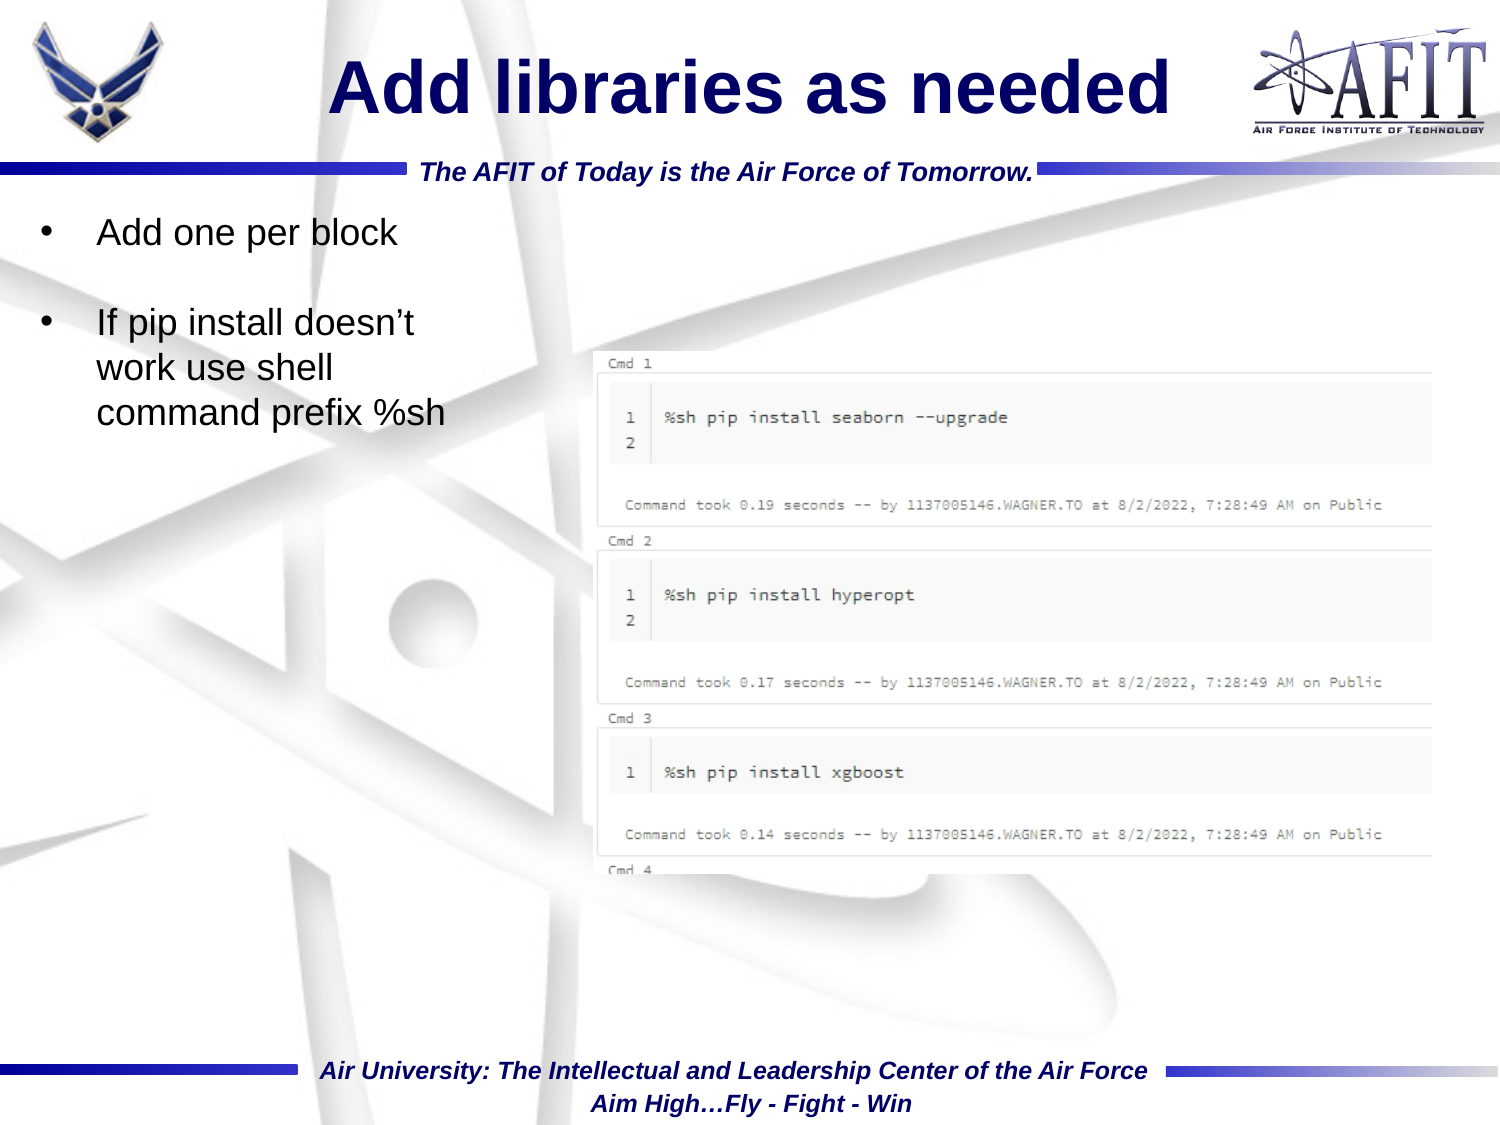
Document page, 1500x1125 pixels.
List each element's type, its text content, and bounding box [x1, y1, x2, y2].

title Add libraries as needed [102, 23, 1398, 144]
text_box Add one per block If pip install doesn’t work use shell command prefix %sh [25, 200, 516, 441]
picture [0, 0, 1500, 1125]
